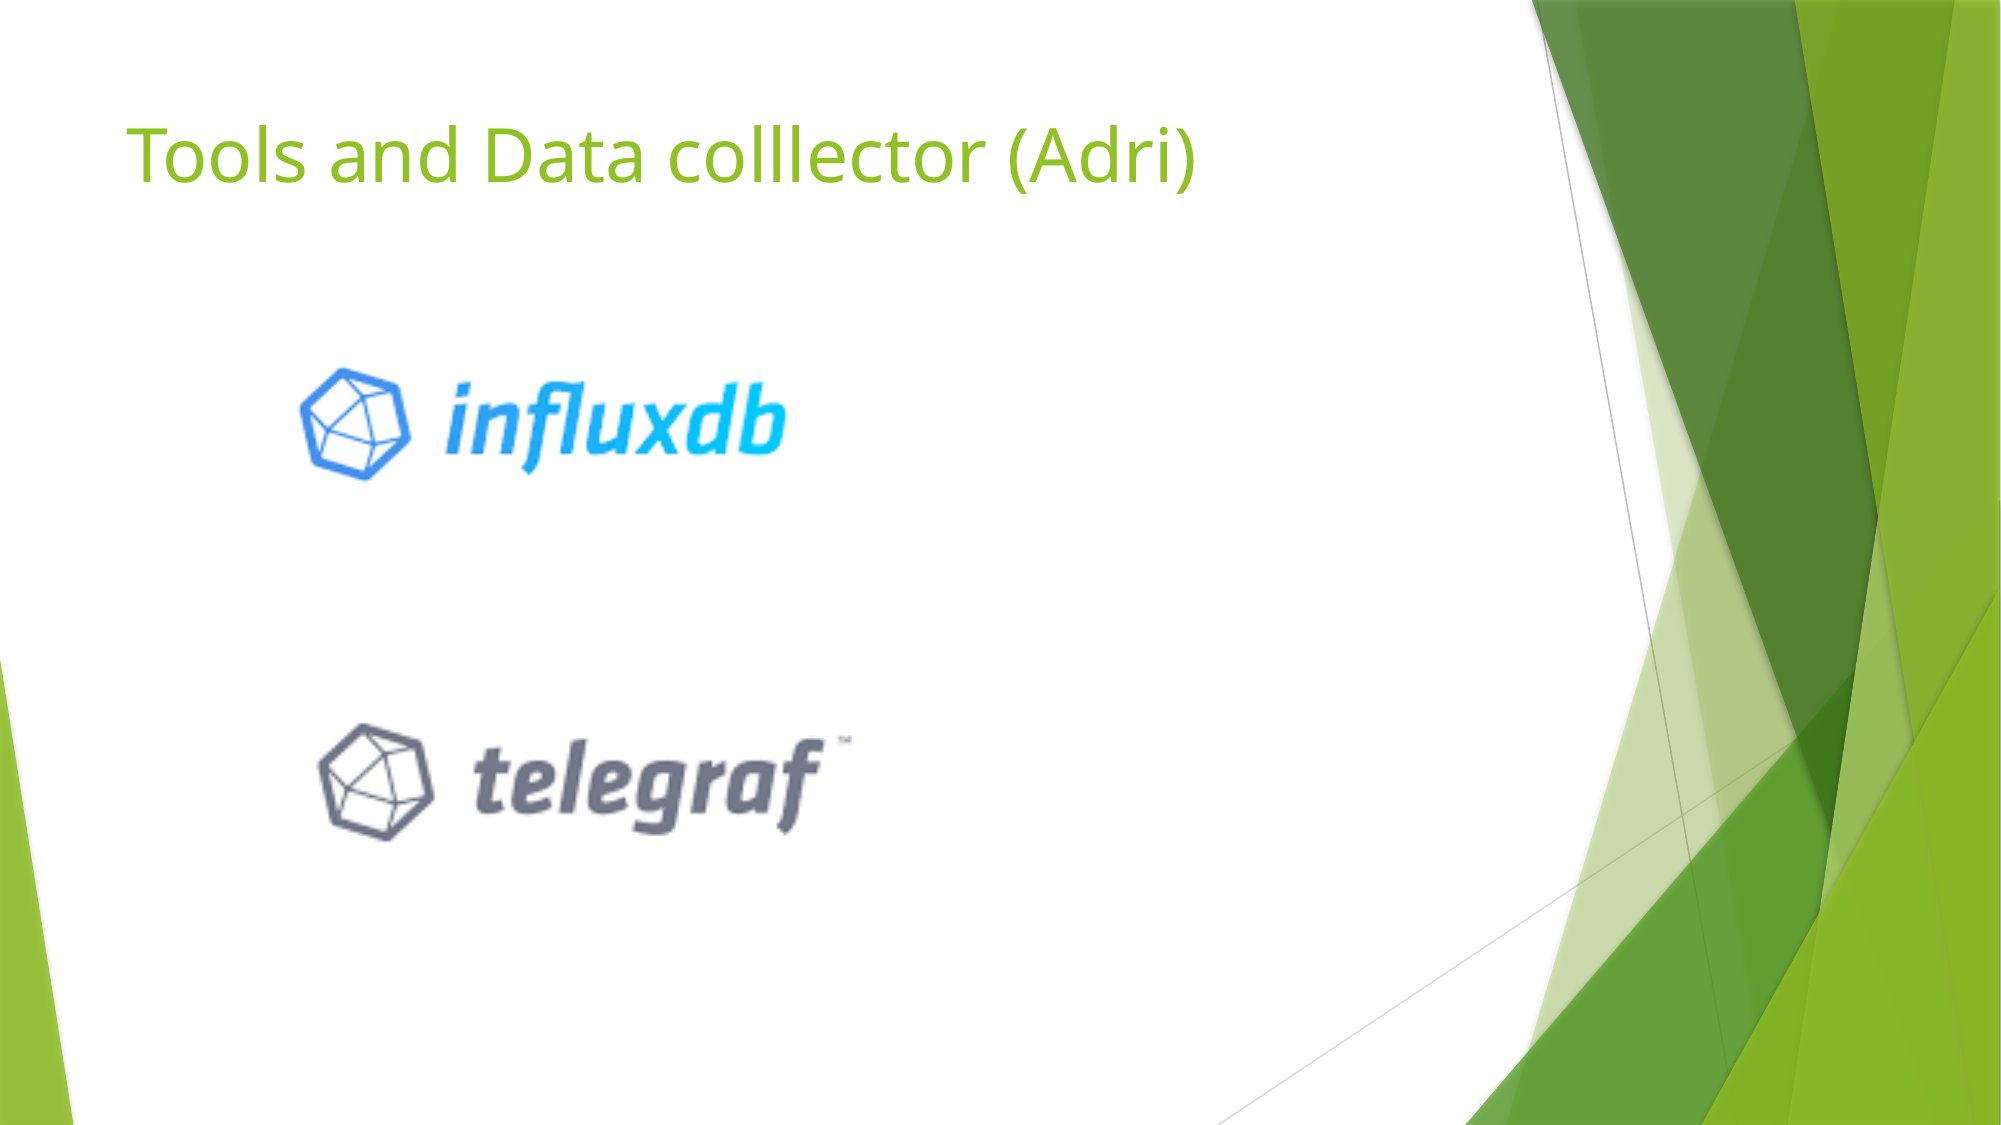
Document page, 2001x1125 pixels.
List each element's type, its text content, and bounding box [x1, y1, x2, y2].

picture [68, 248, 1053, 1034]
title Tools and Data colllector (Adri) [111, 99, 1522, 317]
